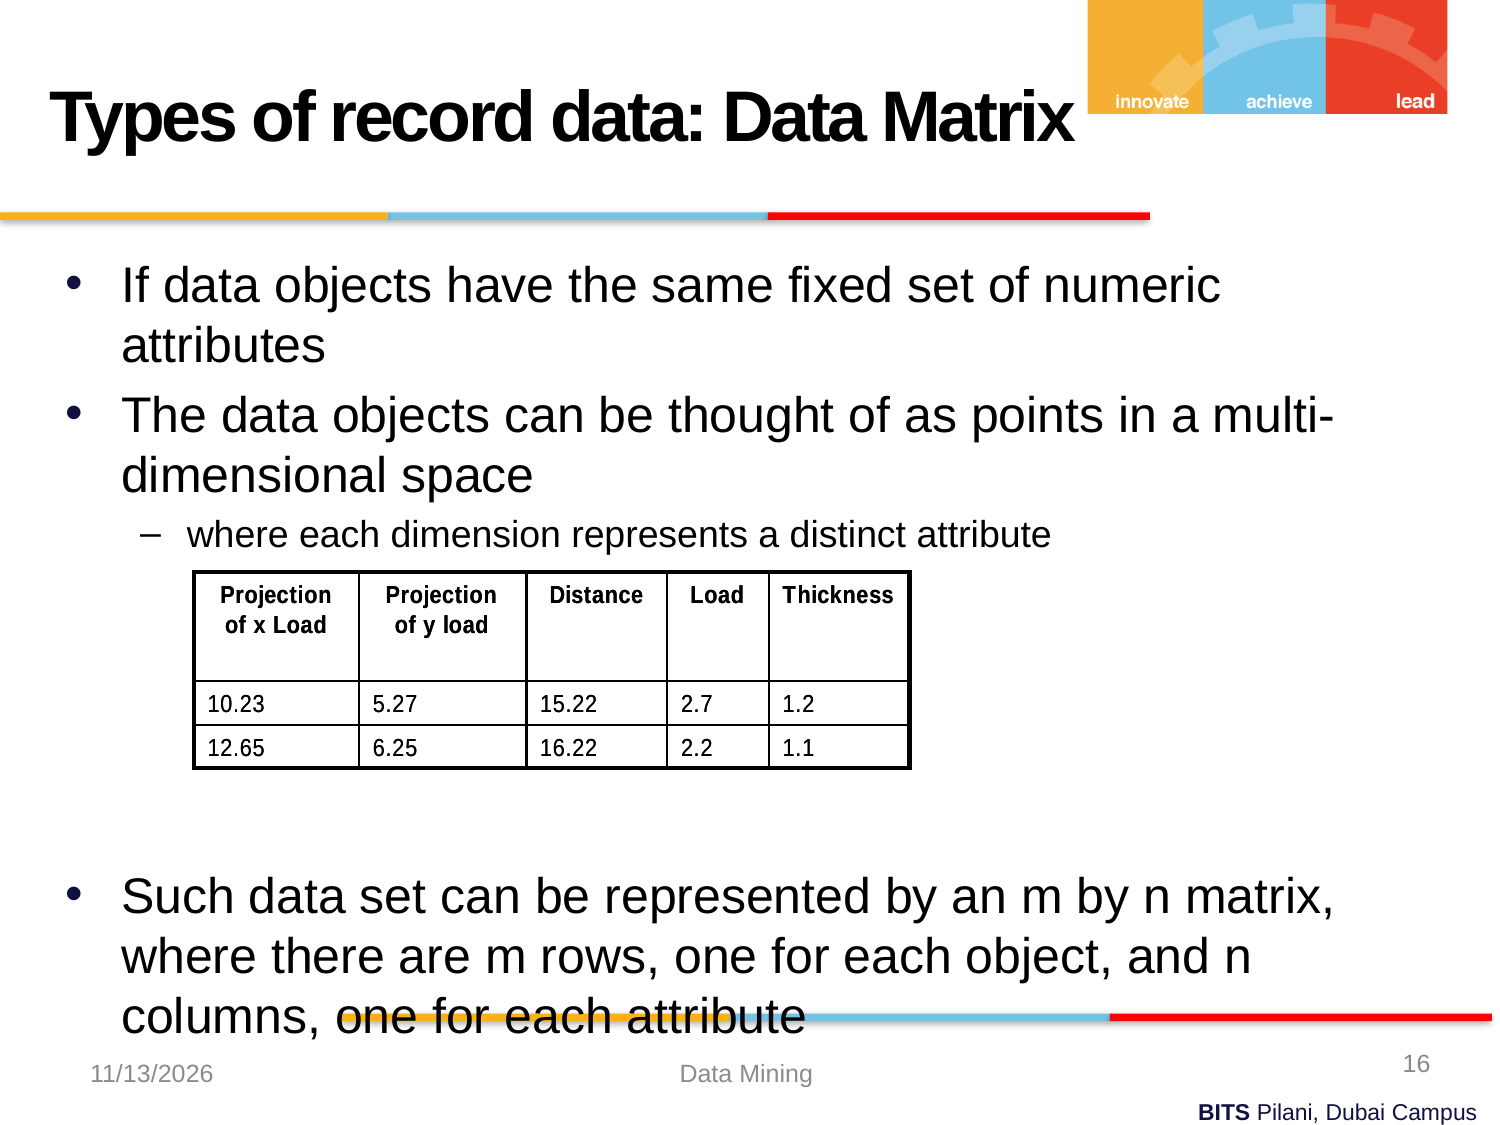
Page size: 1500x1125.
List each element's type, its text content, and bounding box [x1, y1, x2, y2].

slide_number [75, 1042, 425, 1103]
footer Data Mining [512, 1042, 988, 1103]
picture [1087, 0, 1448, 114]
slide_number 16 [1095, 1032, 1446, 1093]
list If data objects have the same fixed set of numeric attributes The data objects can be thought of as points in a multi-dimensional space where each dimension represents a distinct attribute Such data set can be represented by an m by n matrix, where there are m rows, one for each object, and n columns, one for each attribute [50, 245, 1400, 988]
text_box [187, 564, 915, 779]
title Types of record data: Data Matrix [34, 18, 1097, 207]
